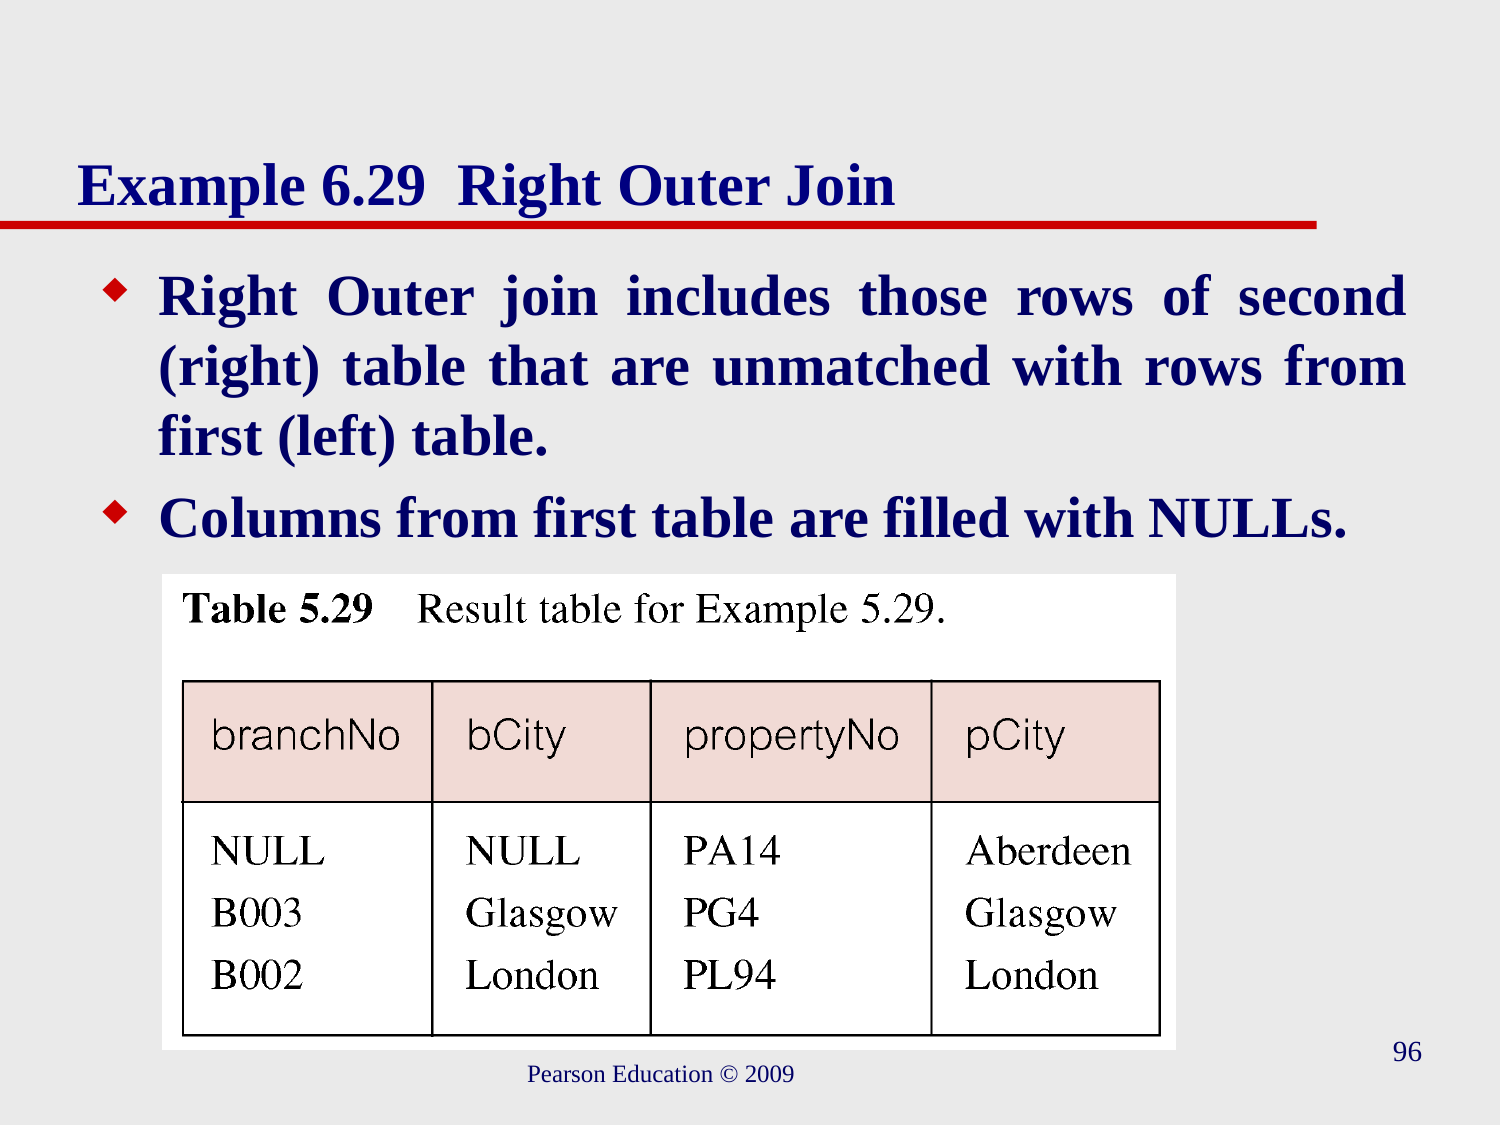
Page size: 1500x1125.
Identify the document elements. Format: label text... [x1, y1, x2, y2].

list Right Outer join includes those rows of second (right) table that are unmatched with rows from first (left) table. Columns from first table are filled with NULLs. [87, 249, 1424, 950]
slide_number 96 [1125, 1012, 1438, 1088]
text_box Pearson Education © 2009 [512, 1058, 1038, 1095]
title Example 6.29 Right Outer Join [62, 43, 1338, 225]
picture [162, 574, 1176, 1050]
